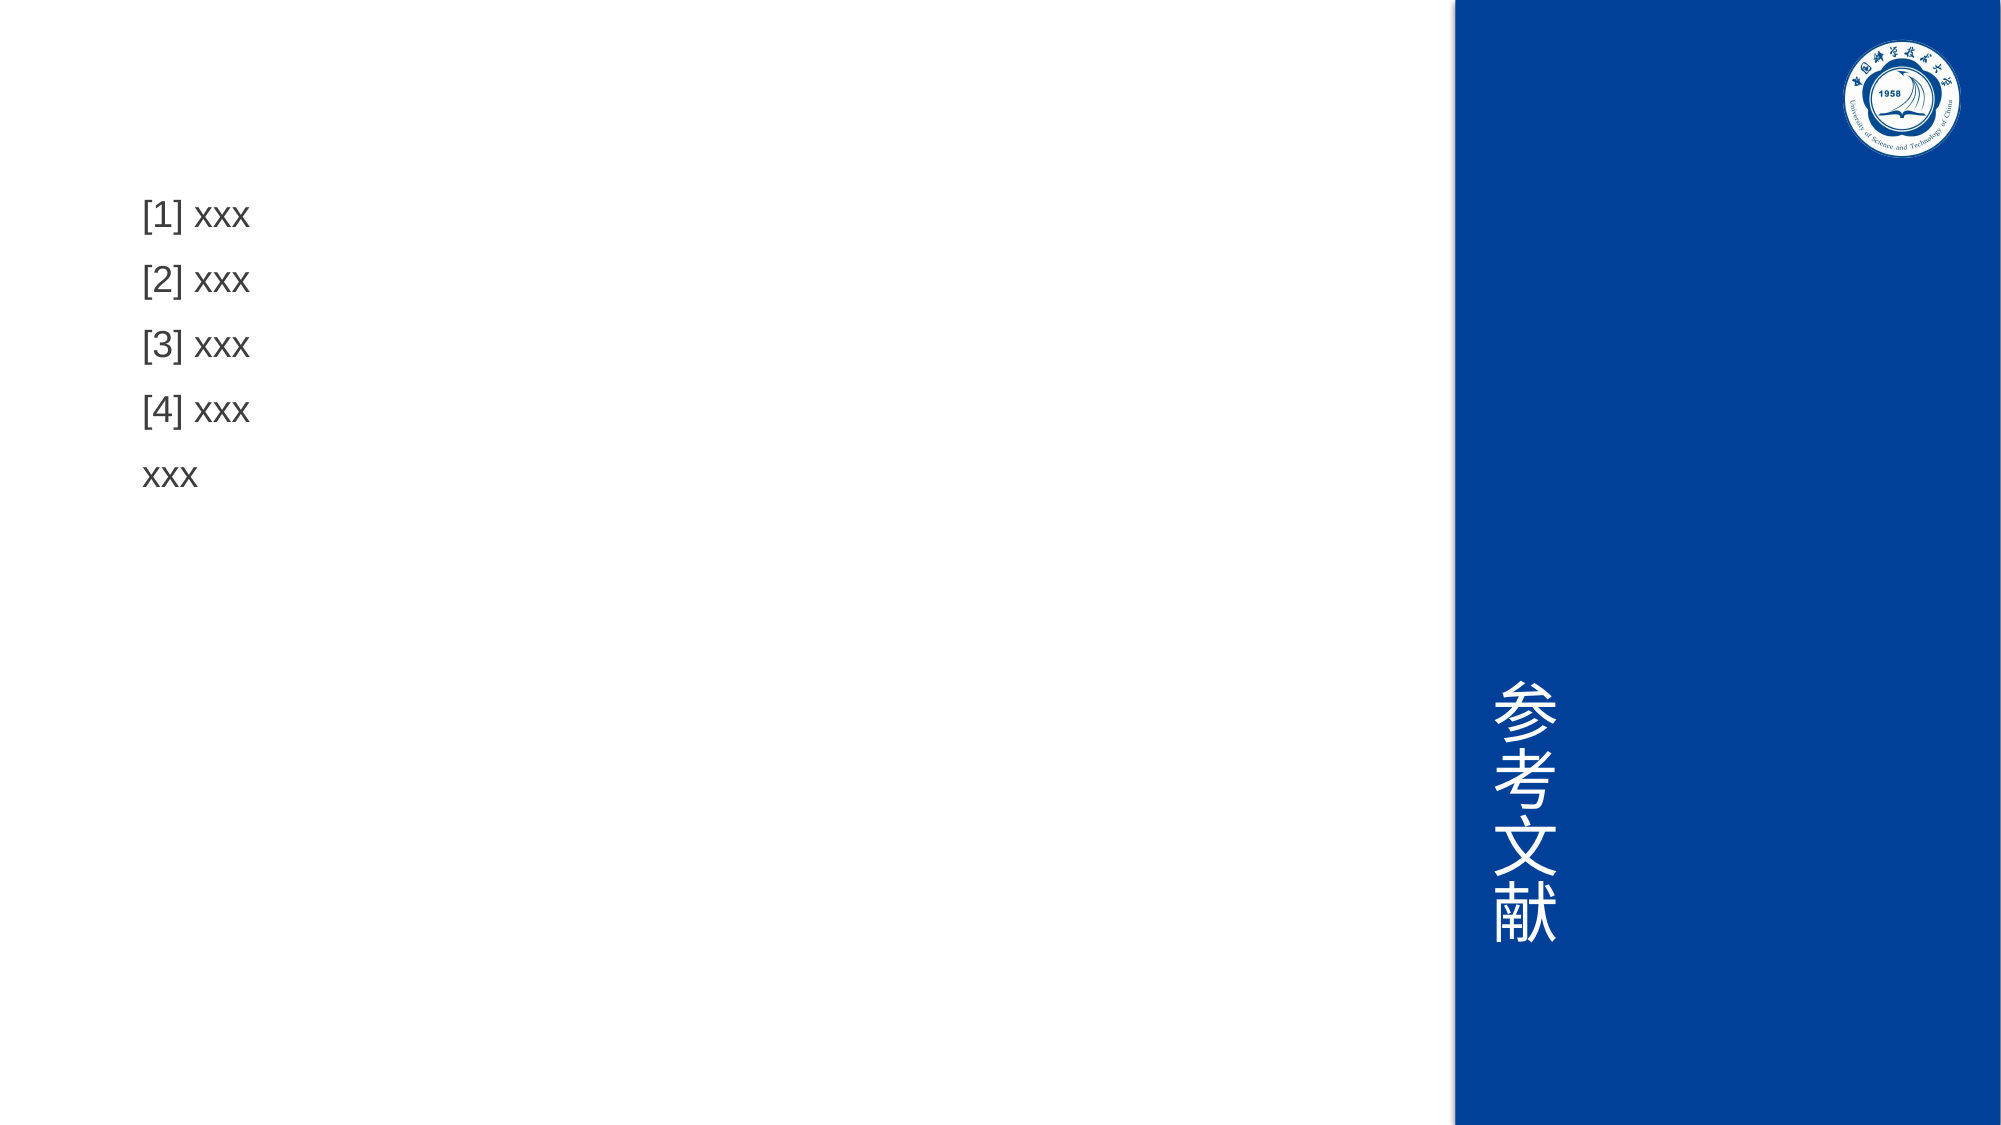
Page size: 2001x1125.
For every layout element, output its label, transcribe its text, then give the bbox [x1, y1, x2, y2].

list [1] xxx [2] xxx [3] xxx [4] xxx xxx [127, 182, 1413, 1007]
title 参考文献 [1475, 110, 1819, 962]
picture [1842, 39, 1961, 158]
